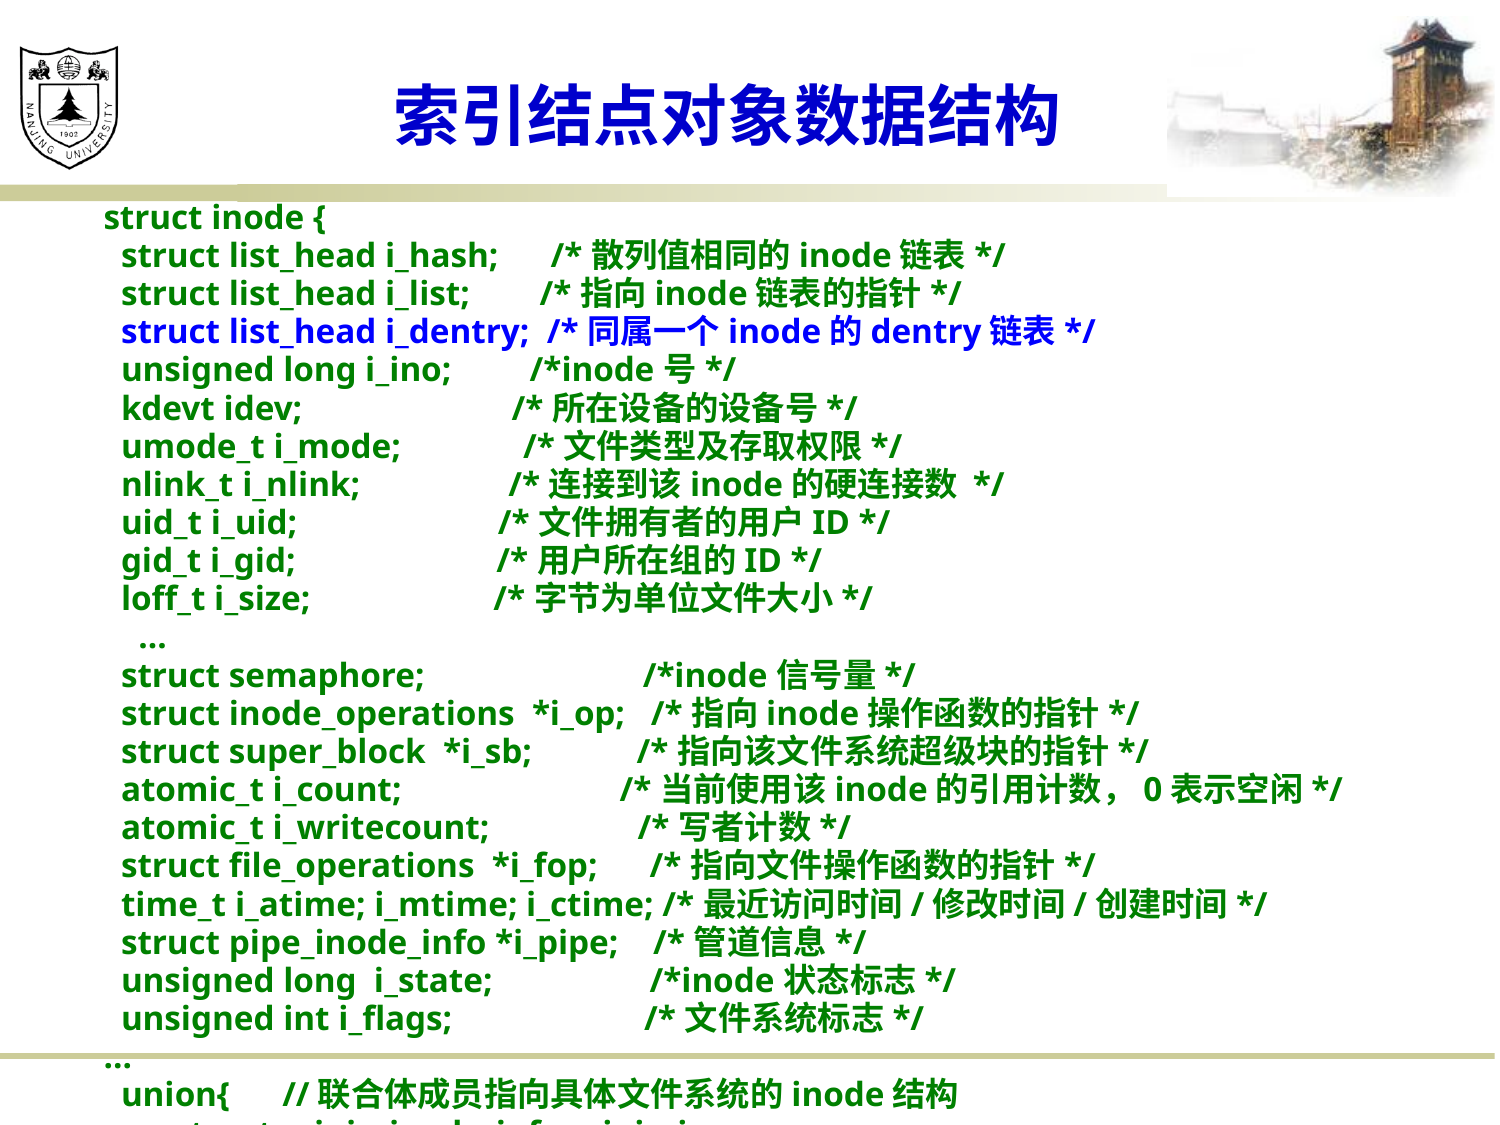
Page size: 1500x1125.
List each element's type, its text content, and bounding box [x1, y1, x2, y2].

picture [14, 42, 124, 173]
picture [1167, 16, 1495, 197]
slide_number [1399, 1054, 1496, 1125]
picture [0, 1053, 88, 1059]
title 索引结点对象数据结构 [123, 66, 1331, 161]
list struct inode { struct list_head i_hash; /*散列值相同的inode链表*/ struct list_head i_list; /*指向inode链表的指针*/ struct list_head i_dentry; /*同属一个inode的dentry链表*/ unsigned long i_ino; /*inode号*/ kdevt idev; /*所在设备的设备号*/ umode_t i_mode; /*文件类型及存取权限*/ nlink_t i_nlink; /*连接到该inode的硬连接数 */ uid_t i_uid; /*文件拥有者的用户ID */ gid_t i_gid; /*用户所在组的ID */ loff_t i_size; /*字节为单位文件大小*/ … struct semaphore; /*inode信号量*/ struct inode_operations *i_op; /*指向inode操作函数的指针*/ struct super_block *i_sb; /*指向该文件系统超级块的指针*/ atomic_t i_count; /*当前使用该inode的引用计数，0表示空闲*/ atomic_t i_writecount; /*写者计数*/ struct file_operations *i_fop; /*指向文件操作函数的指针*/ time_t i_atime; i_mtime; i_ctime; /*最近访问时间/修改时间/创建时间*/ struct pipe_inode_info *i_pipe; /*管道信息*/ unsigned long i_state; /*inode状态标志*/ unsigned int i_flags; /*文件系统标志*/ … union{ //联合体成员指向具体文件系统的inode结构 struct minix_inode_info minix_i; struct ext2_inode_info ext2_i; … } }; [88, 196, 1471, 1071]
